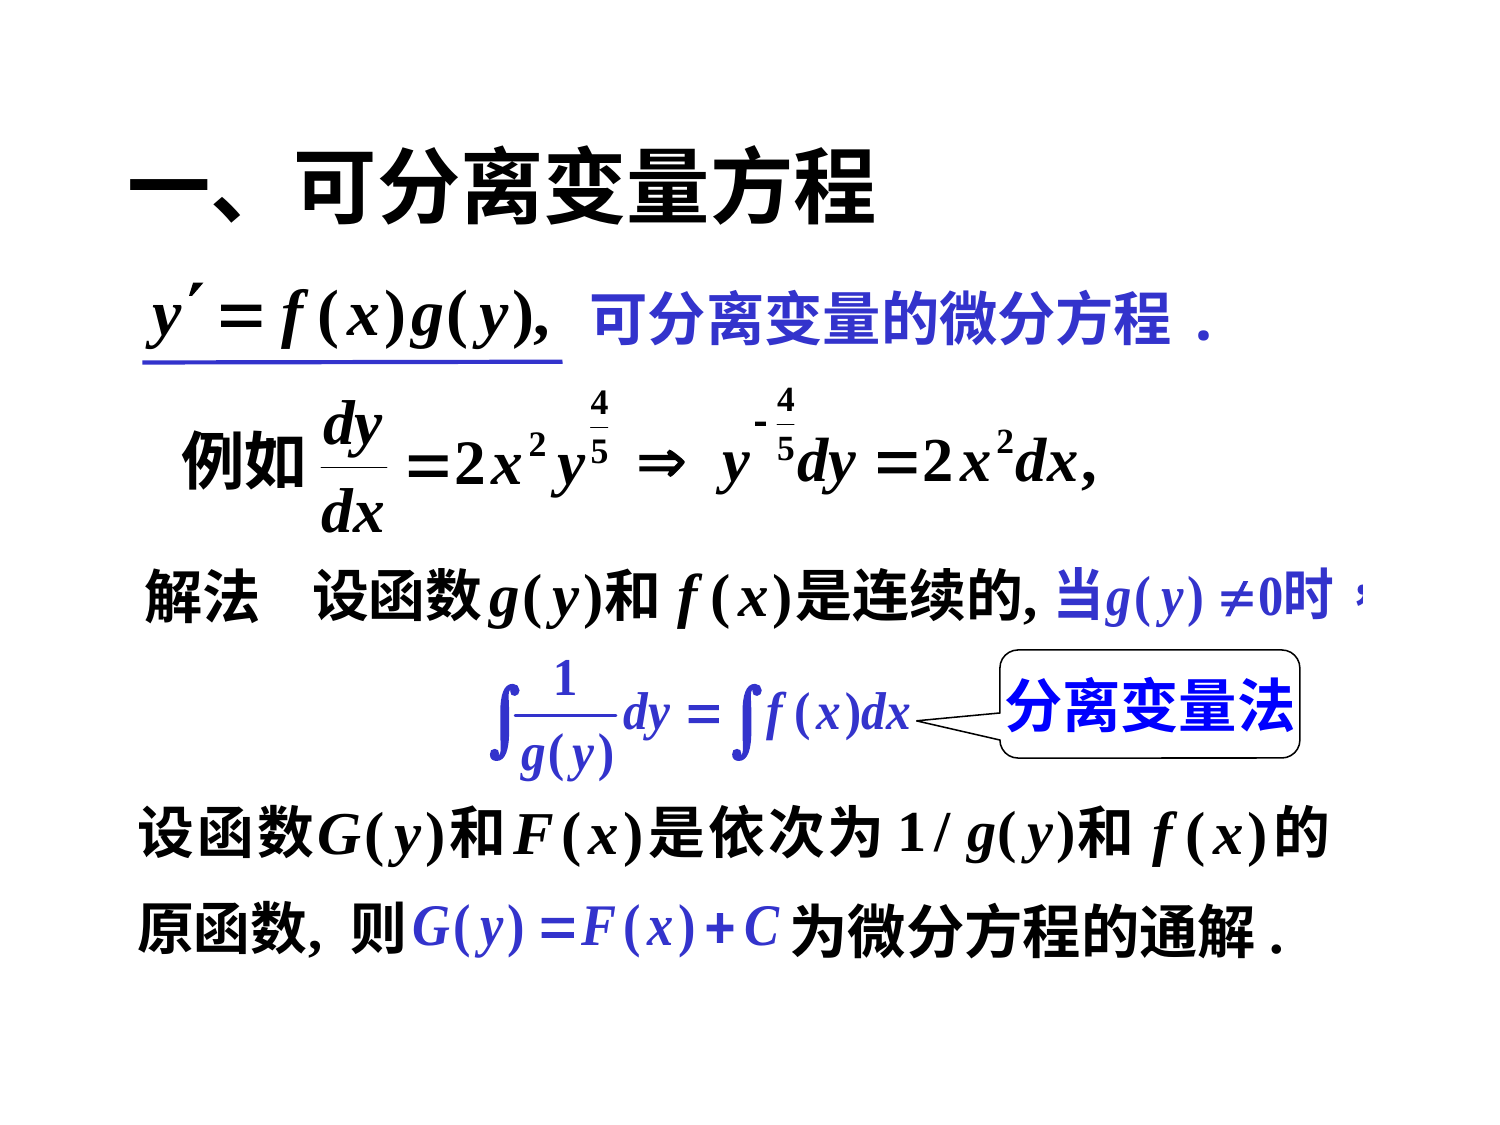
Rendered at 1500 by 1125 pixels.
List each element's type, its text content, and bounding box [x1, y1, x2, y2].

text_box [136, 786, 1332, 1004]
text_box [133, 274, 563, 363]
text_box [411, 899, 788, 963]
title 一、可分离变量方程 [112, 90, 1388, 278]
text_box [474, 640, 921, 785]
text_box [311, 549, 1206, 736]
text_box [635, 378, 1101, 501]
text_box 可分离变量的微分方程. [574, 275, 1238, 360]
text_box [1049, 558, 1363, 638]
text_box 分离变量法 [1000, 649, 1300, 759]
text_box 解法 [129, 552, 280, 638]
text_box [179, 380, 613, 538]
